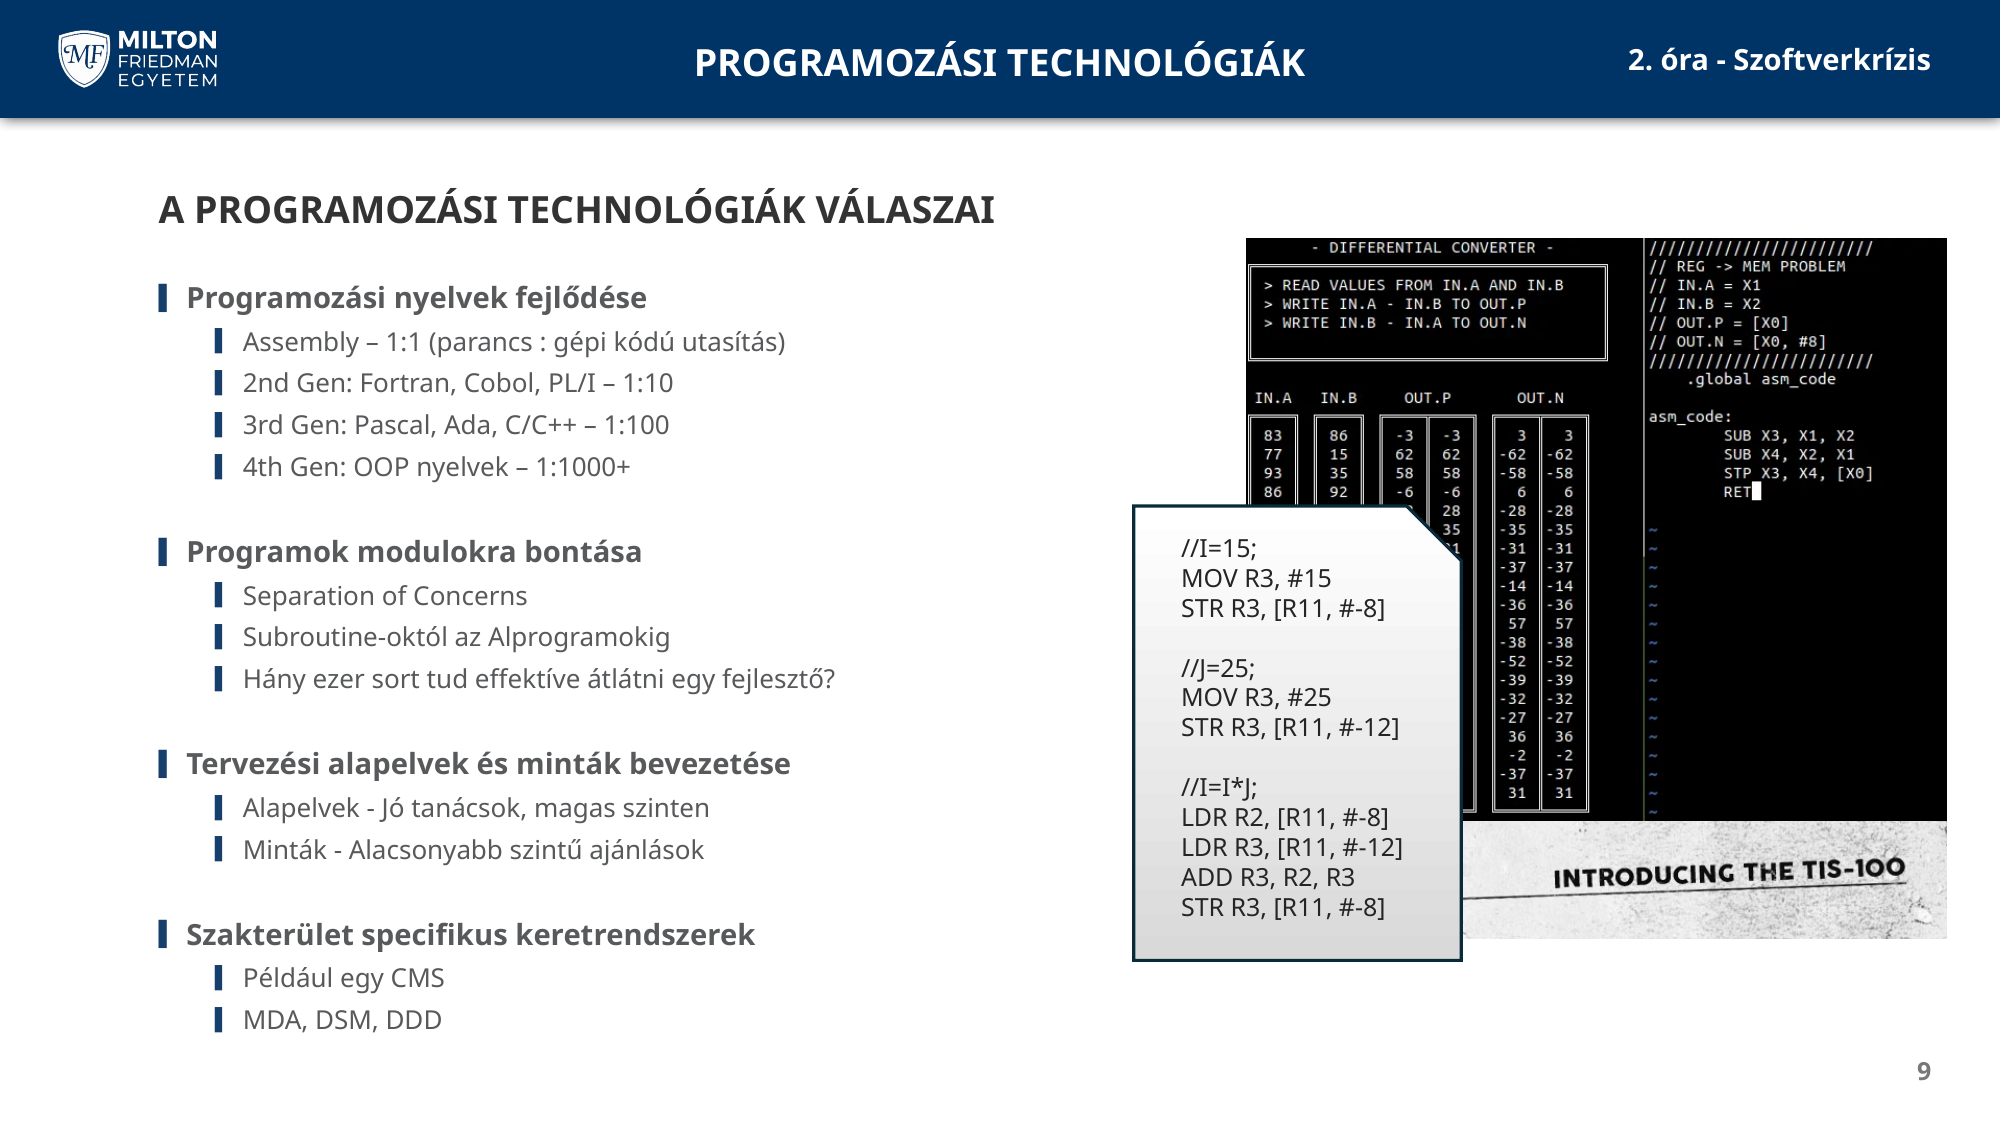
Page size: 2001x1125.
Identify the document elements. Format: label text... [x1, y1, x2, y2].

text_box A PROGRAMOZÁSI TECHNOLÓGIÁK VÁLASZAI [143, 179, 1392, 239]
text_box 2. óra - Szoftverkrízis [1541, 33, 1947, 84]
text_box [0, 0, 2000, 120]
text_box PROGRAMOZÁSI TECHNOLÓGIÁK [608, 31, 1392, 92]
picture [1245, 238, 1947, 940]
slide_number 8 [1496, 1042, 1947, 1103]
text_box //I=15; MOV R3, #15 STR R3, [R11, #-8] //J=25; MOV R3, #25 STR R3, [R11, #-12] //I=I*J; LDR R2, [R11, #-8] LDR R3, [R11, #-12] ADD R3, R2, R3 STR R3, [R11, #-8] [1132, 504, 1463, 962]
picture [58, 29, 218, 89]
text_box Programozási nyelvek fejlődése Assembly – 1:1 (parancs : gépi kódú utasítás) 2nd Gen: Fortran, Cobol, PL/I – 1:10 3rd Gen: Pascal, Ada, C/C++ – 1:100 4th Gen: OOP nyelvek – 1:1000+ Programok modulokra bontása Separation of Concerns Subroutine-októl az Alprogramokig Hány ezer sort tud effektíve átlátni egy fejlesztő? Tervezési alapelvek és minták bevezetése Alapelvek - Jó tanácsok, magas szinten Minták - Alacsonyabb szintű ajánlások Szakterület specifikus keretrendszerek Például egy CMS MDA, DSM, DDD [143, 272, 1947, 1043]
